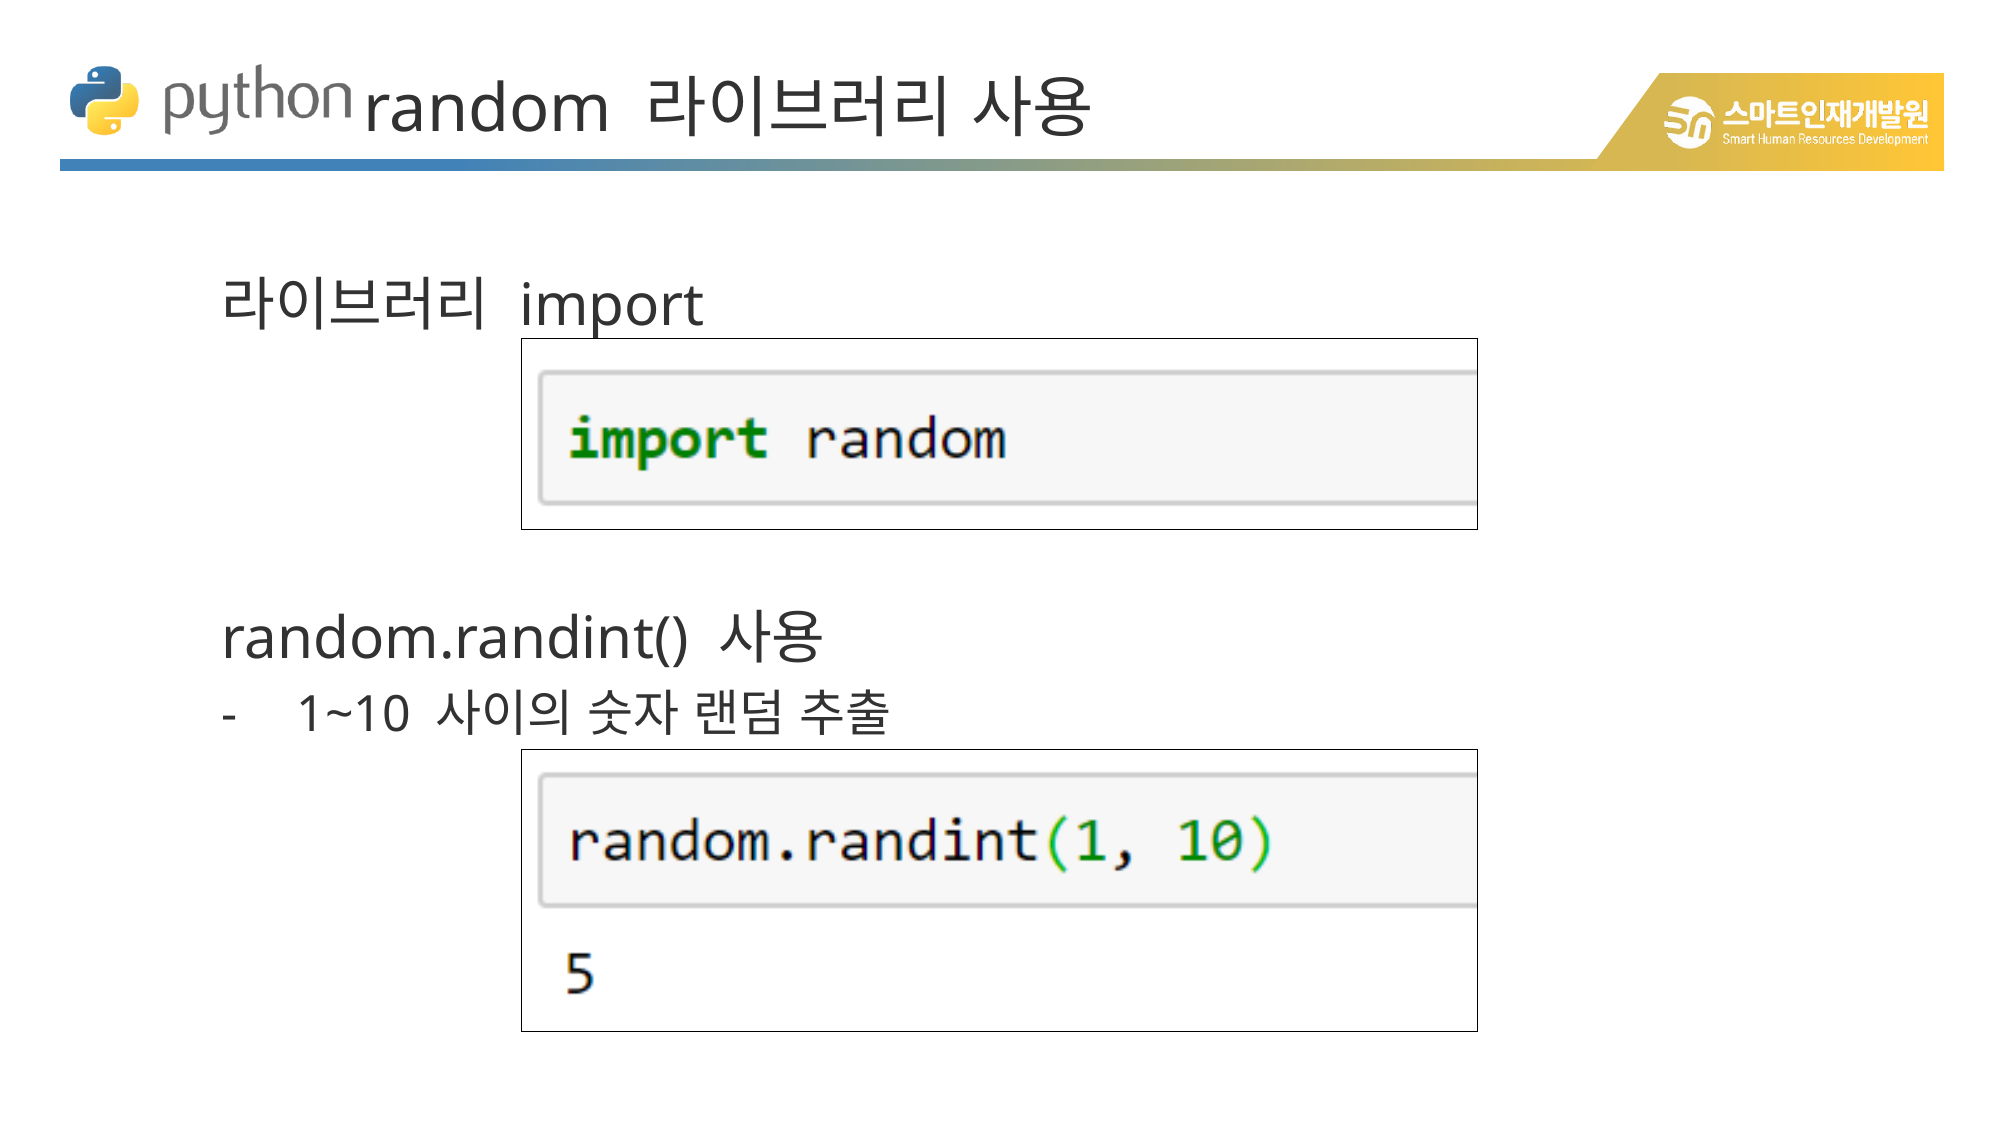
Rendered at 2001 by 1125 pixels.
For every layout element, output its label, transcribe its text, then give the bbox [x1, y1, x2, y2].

picture [1658, 89, 1932, 155]
picture [521, 338, 1479, 530]
text_box random.randint() 사용 1~10 사이의 숫자 랜덤 추출 [206, 578, 1680, 750]
picture [60, 55, 363, 147]
text_box random 라이브러리 사용 [348, 57, 1110, 153]
text_box 라이브러리 import [206, 246, 1680, 345]
picture [521, 749, 1479, 1032]
